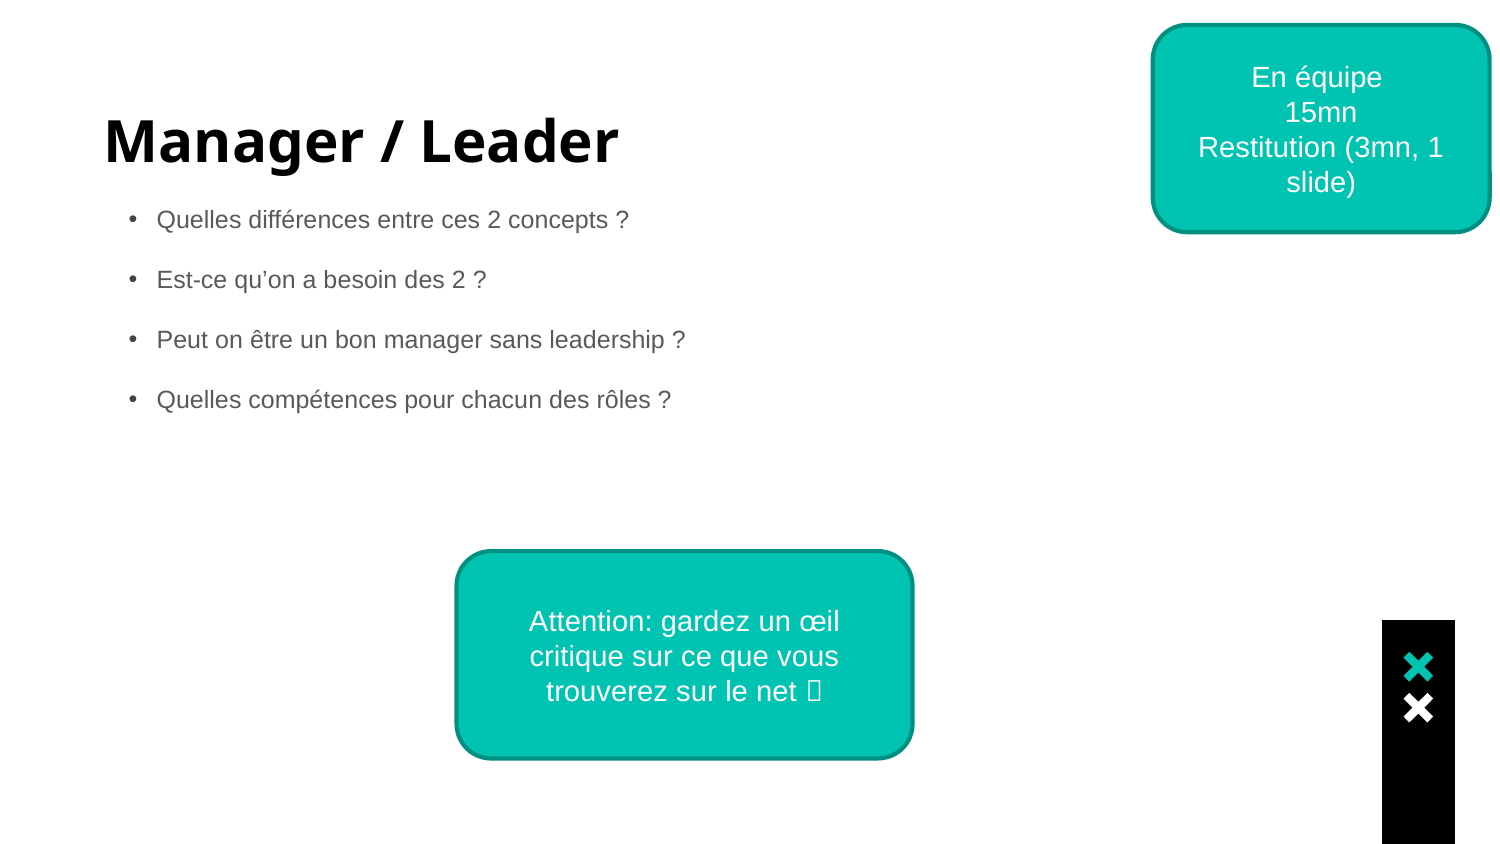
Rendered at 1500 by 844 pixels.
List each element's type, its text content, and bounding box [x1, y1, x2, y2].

text_box En équipe 15mn Restitution (3mn, 1 slide) [1150, 22, 1492, 235]
text_box Attention: gardez un œil critique sur ce que vous trouverez sur le net  [454, 549, 915, 761]
title Manager / Leader [88, 88, 1151, 208]
list Quelles différences entre ces 2 concepts ? Est-ce qu’on a besoin des 2 ? Peut on être un bon manager sans leadership ? Quelles compétences pour chacun des rôles ? [88, 188, 1125, 802]
